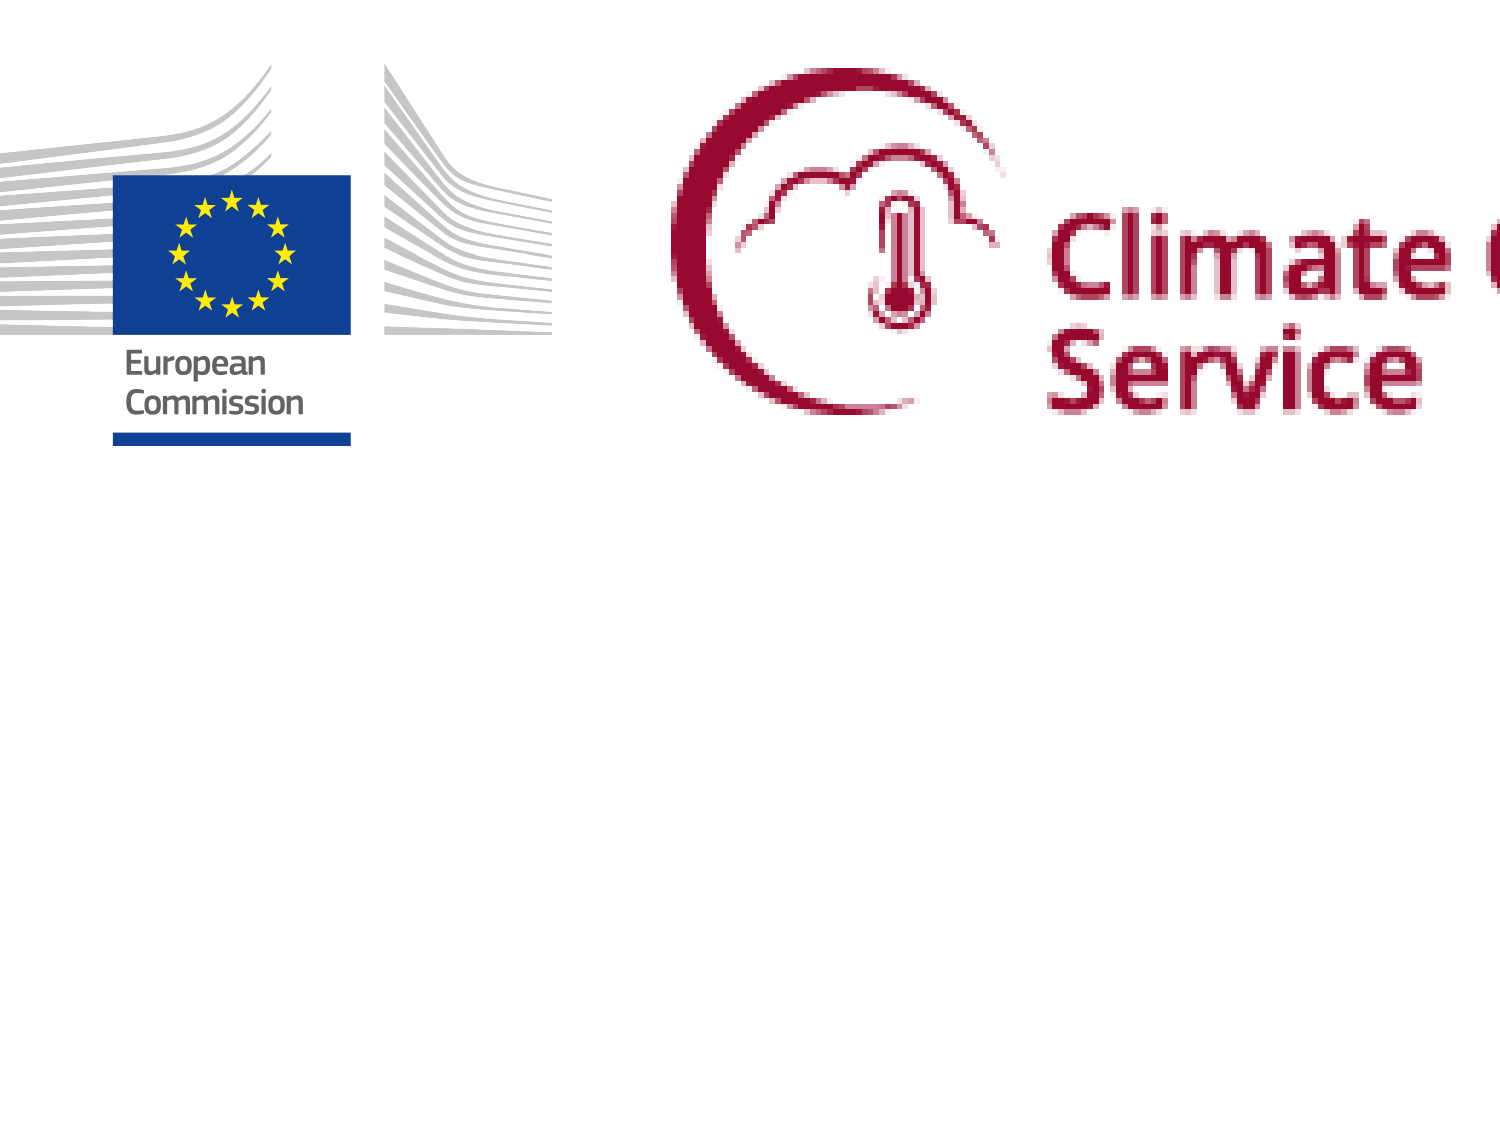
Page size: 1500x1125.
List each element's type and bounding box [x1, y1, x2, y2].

picture [666, 62, 1500, 462]
picture [0, 63, 553, 446]
